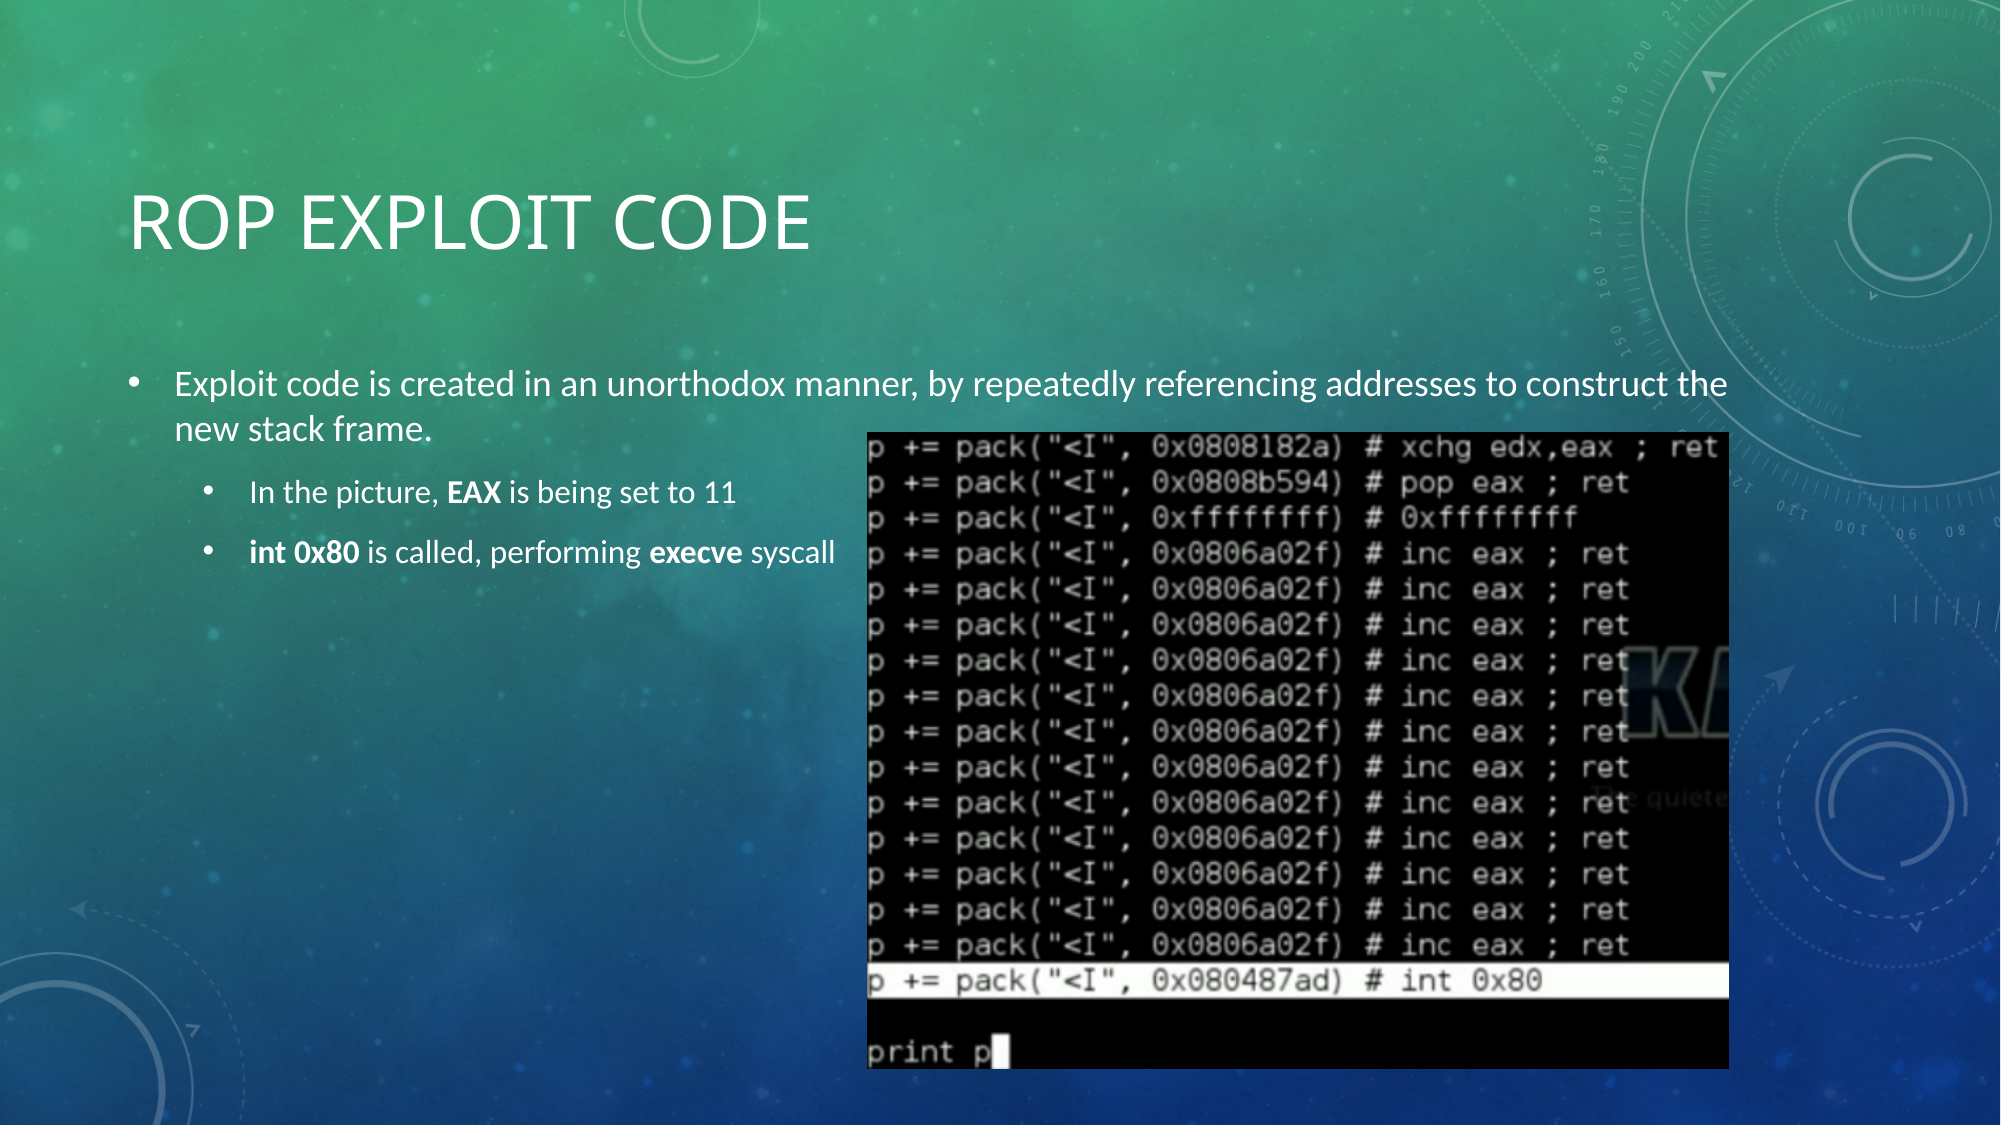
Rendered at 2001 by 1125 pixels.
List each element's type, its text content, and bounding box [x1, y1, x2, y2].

title ROP Exploit Code [112, 99, 1775, 339]
picture [0, 0, 2001, 1125]
list Exploit code is created in an unorthodox manner, by repeatedly referencing addresses to construct the new stack frame. In the picture, EAX is being set to 11 int 0x80 is called, performing execve syscall [112, 351, 1775, 950]
